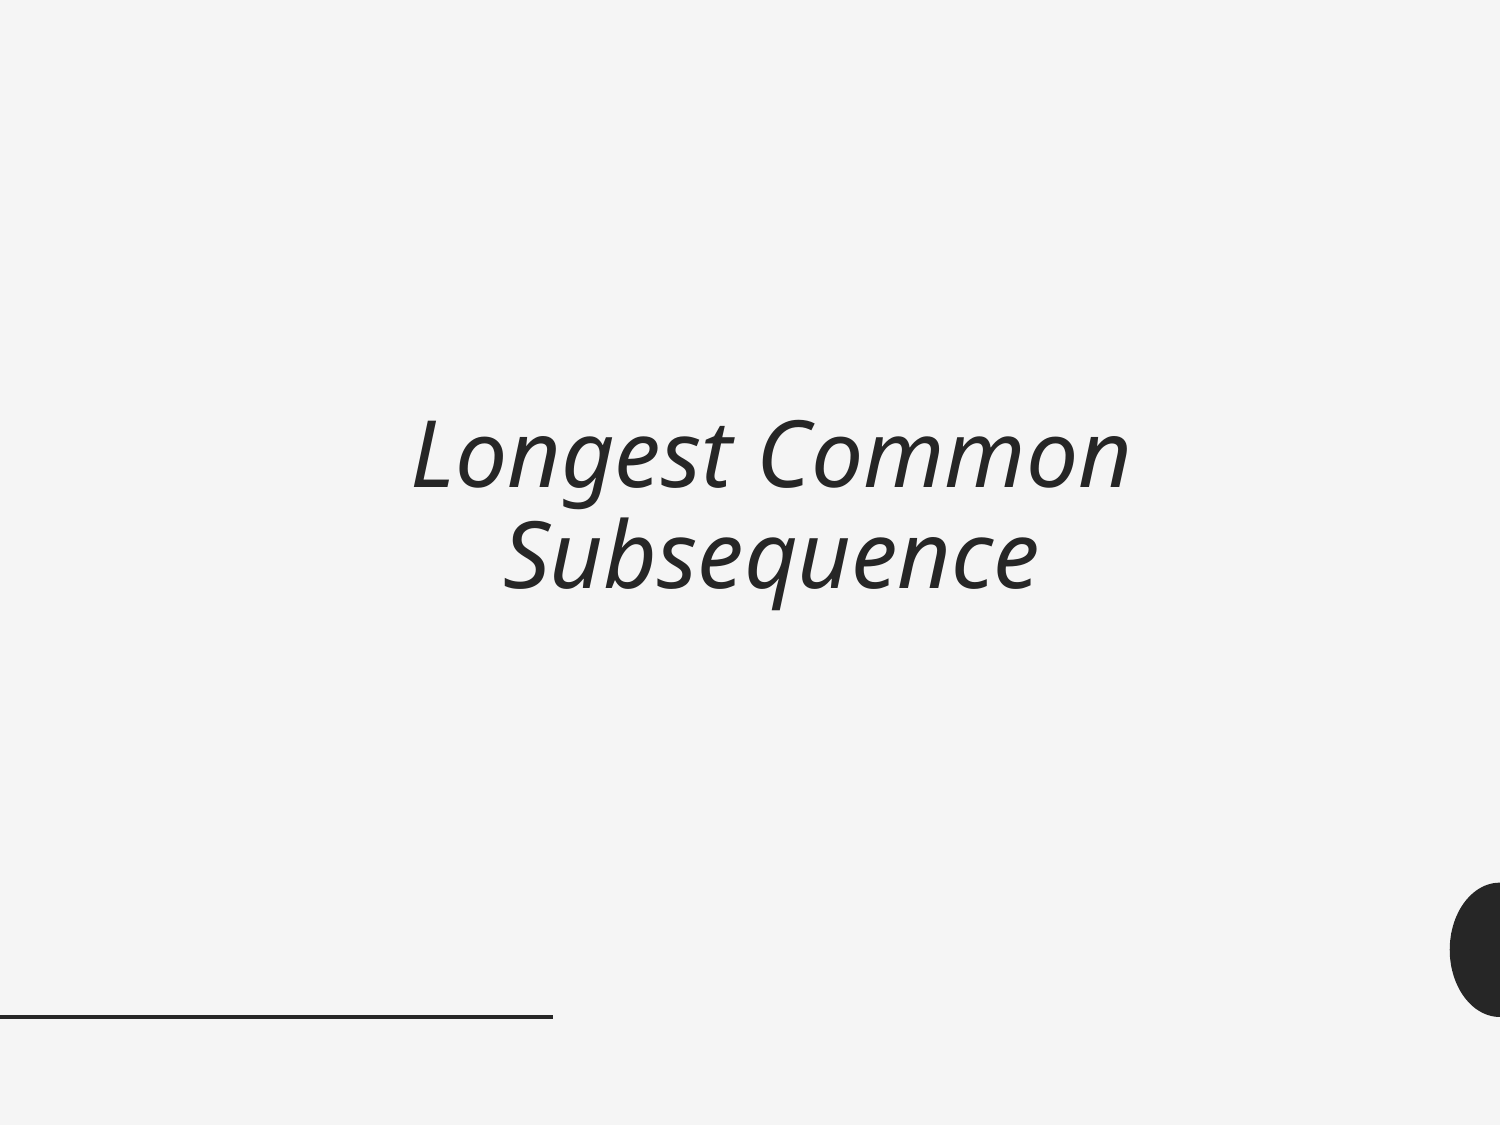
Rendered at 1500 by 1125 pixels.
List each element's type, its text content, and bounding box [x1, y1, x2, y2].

title Longest Common Subsequence [125, 399, 1419, 618]
